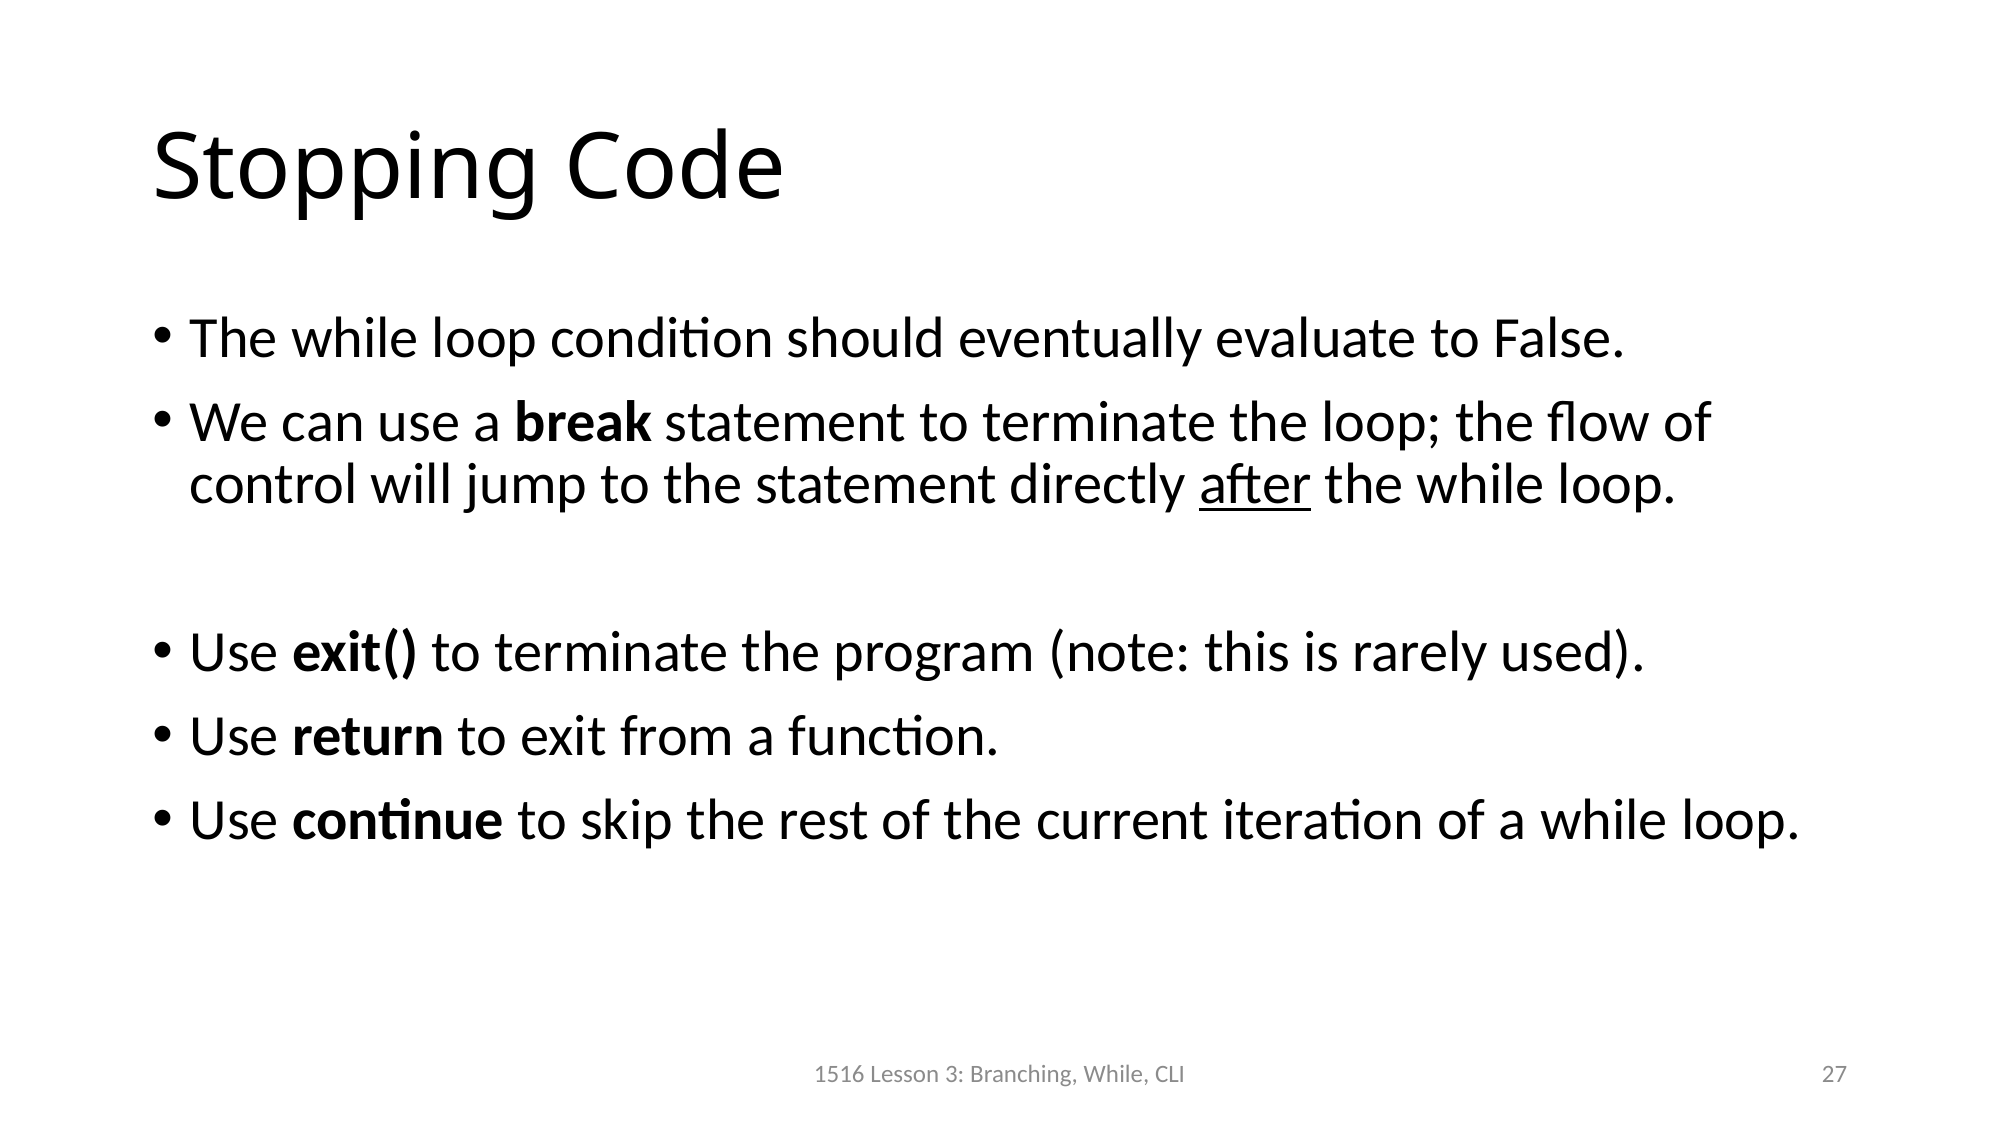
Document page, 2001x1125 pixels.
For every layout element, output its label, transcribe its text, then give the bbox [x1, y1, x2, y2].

slide_number 27 [1412, 1042, 1863, 1103]
list The while loop condition should eventually evaluate to False. We can use a break statement to terminate the loop; the flow of control will jump to the statement directly after the while loop. Use exit() to terminate the program (note: this is rarely used). Use return to exit from a function. Use continue to skip the rest of the current iteration of a while loop. [137, 299, 1863, 1014]
footer 1516 Lesson 3: Branching, While, CLI [662, 1042, 1338, 1103]
title Stopping Code [137, 59, 1863, 278]
